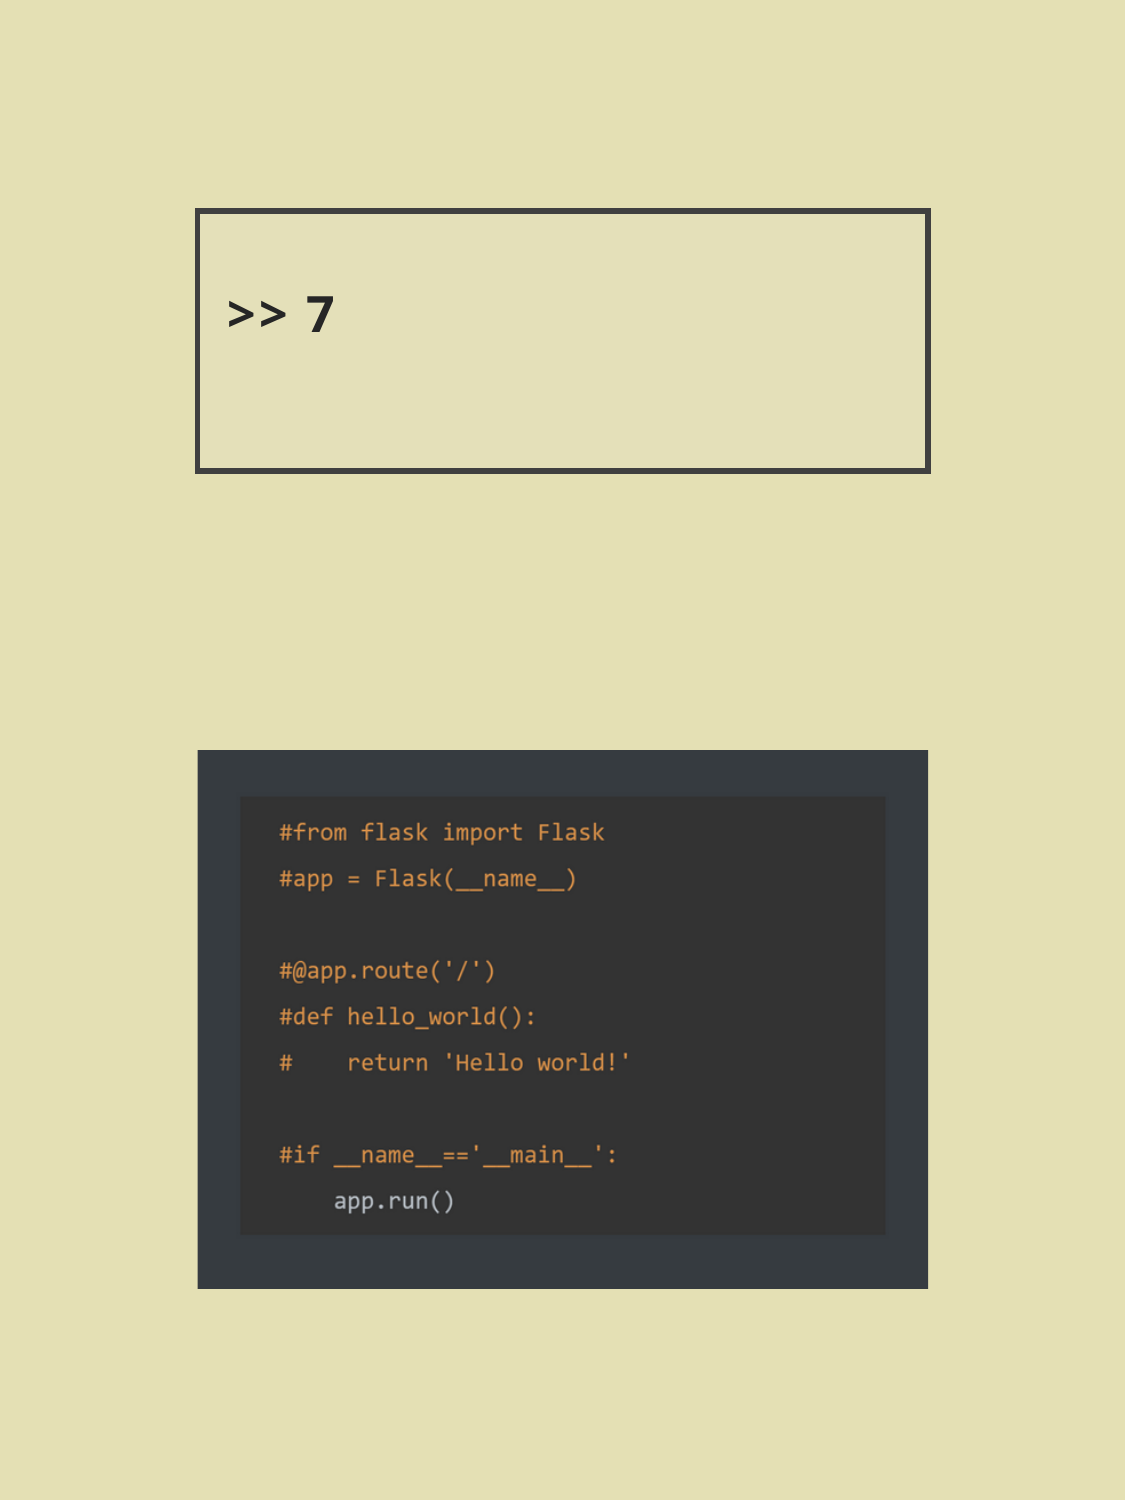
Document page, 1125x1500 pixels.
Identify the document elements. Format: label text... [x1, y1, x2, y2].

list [197, 749, 929, 1289]
title >> 7 [195, 208, 931, 474]
